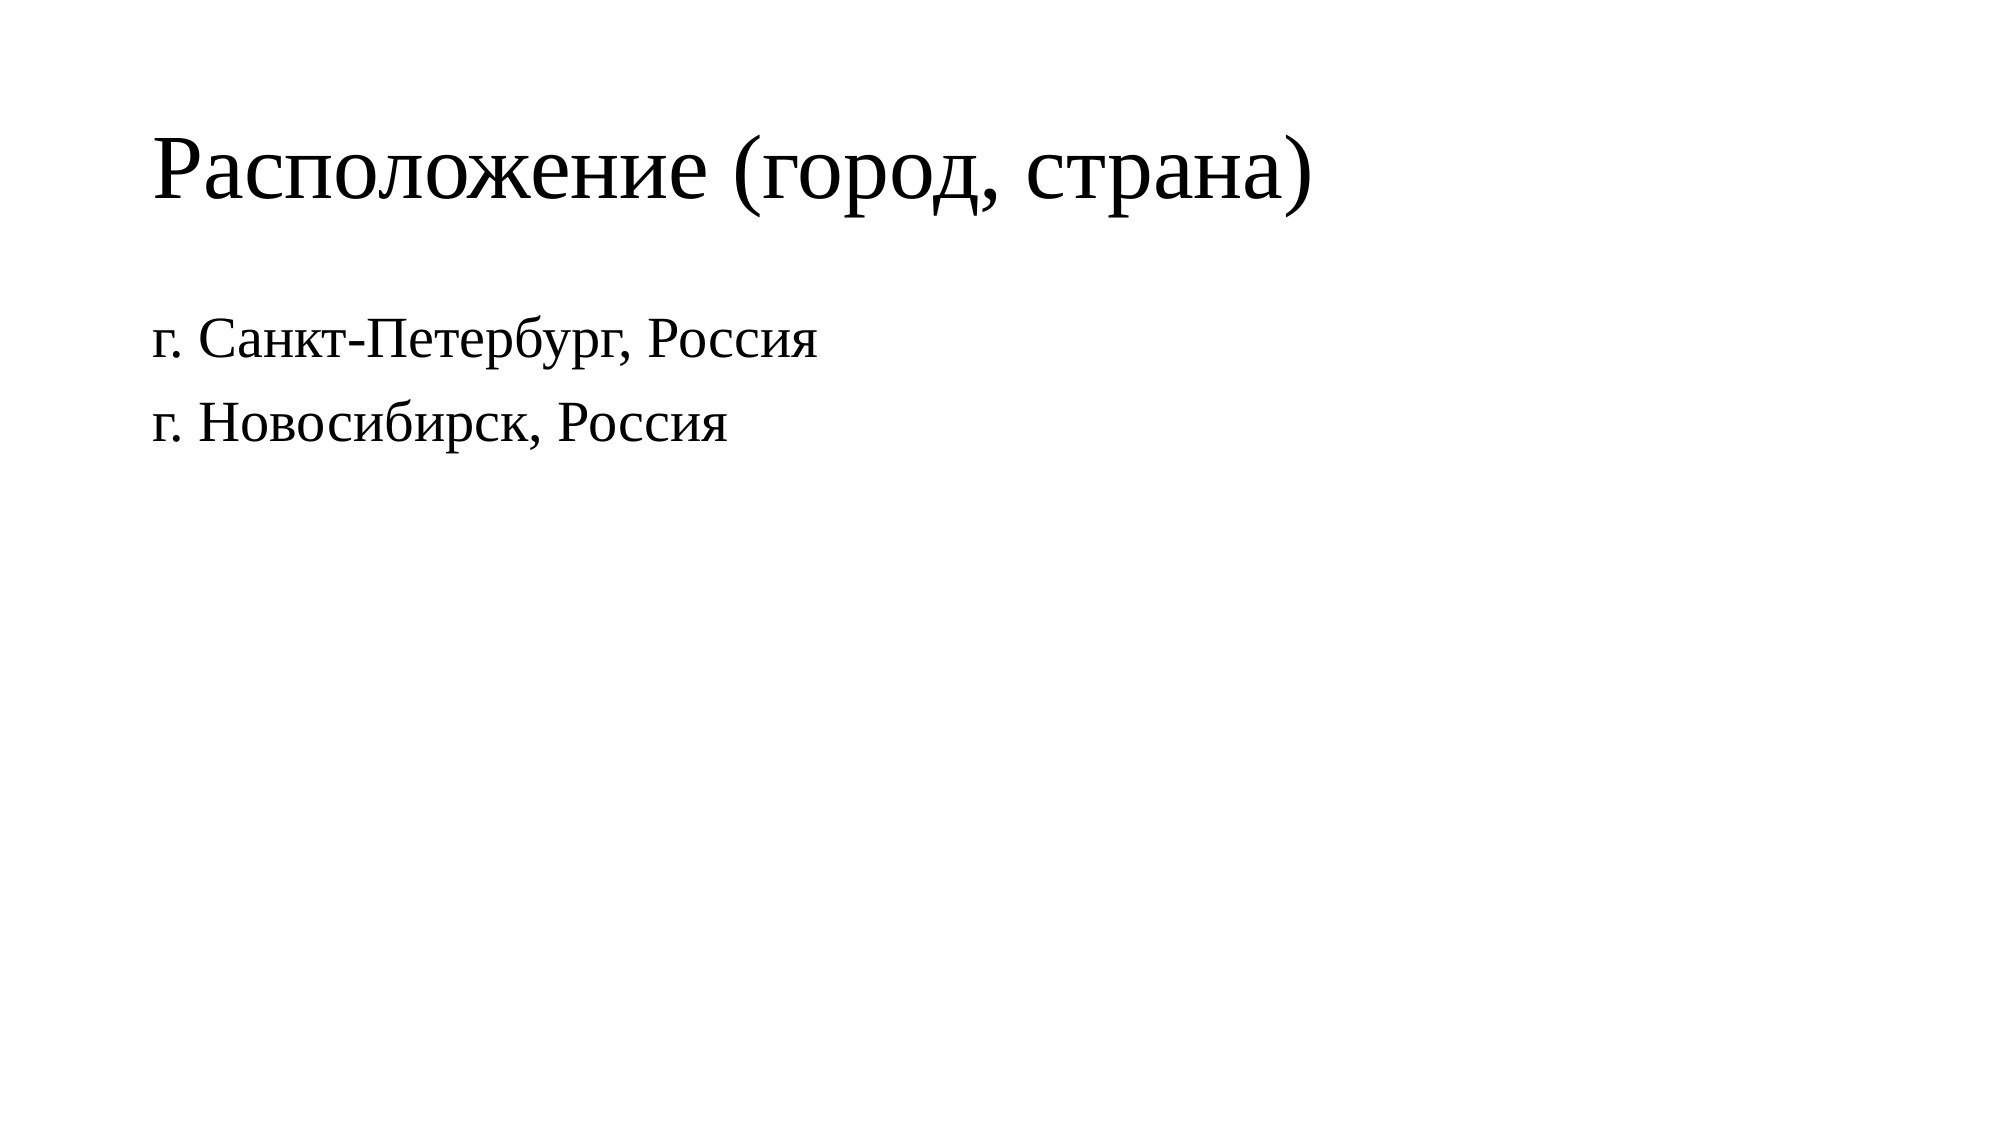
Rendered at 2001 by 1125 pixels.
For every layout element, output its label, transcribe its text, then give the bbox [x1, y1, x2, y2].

list г. Санкт-Петербург, Россия г. Новосибирск, Россия [137, 299, 1863, 1014]
title Расположение (город, страна) [137, 59, 1863, 278]
